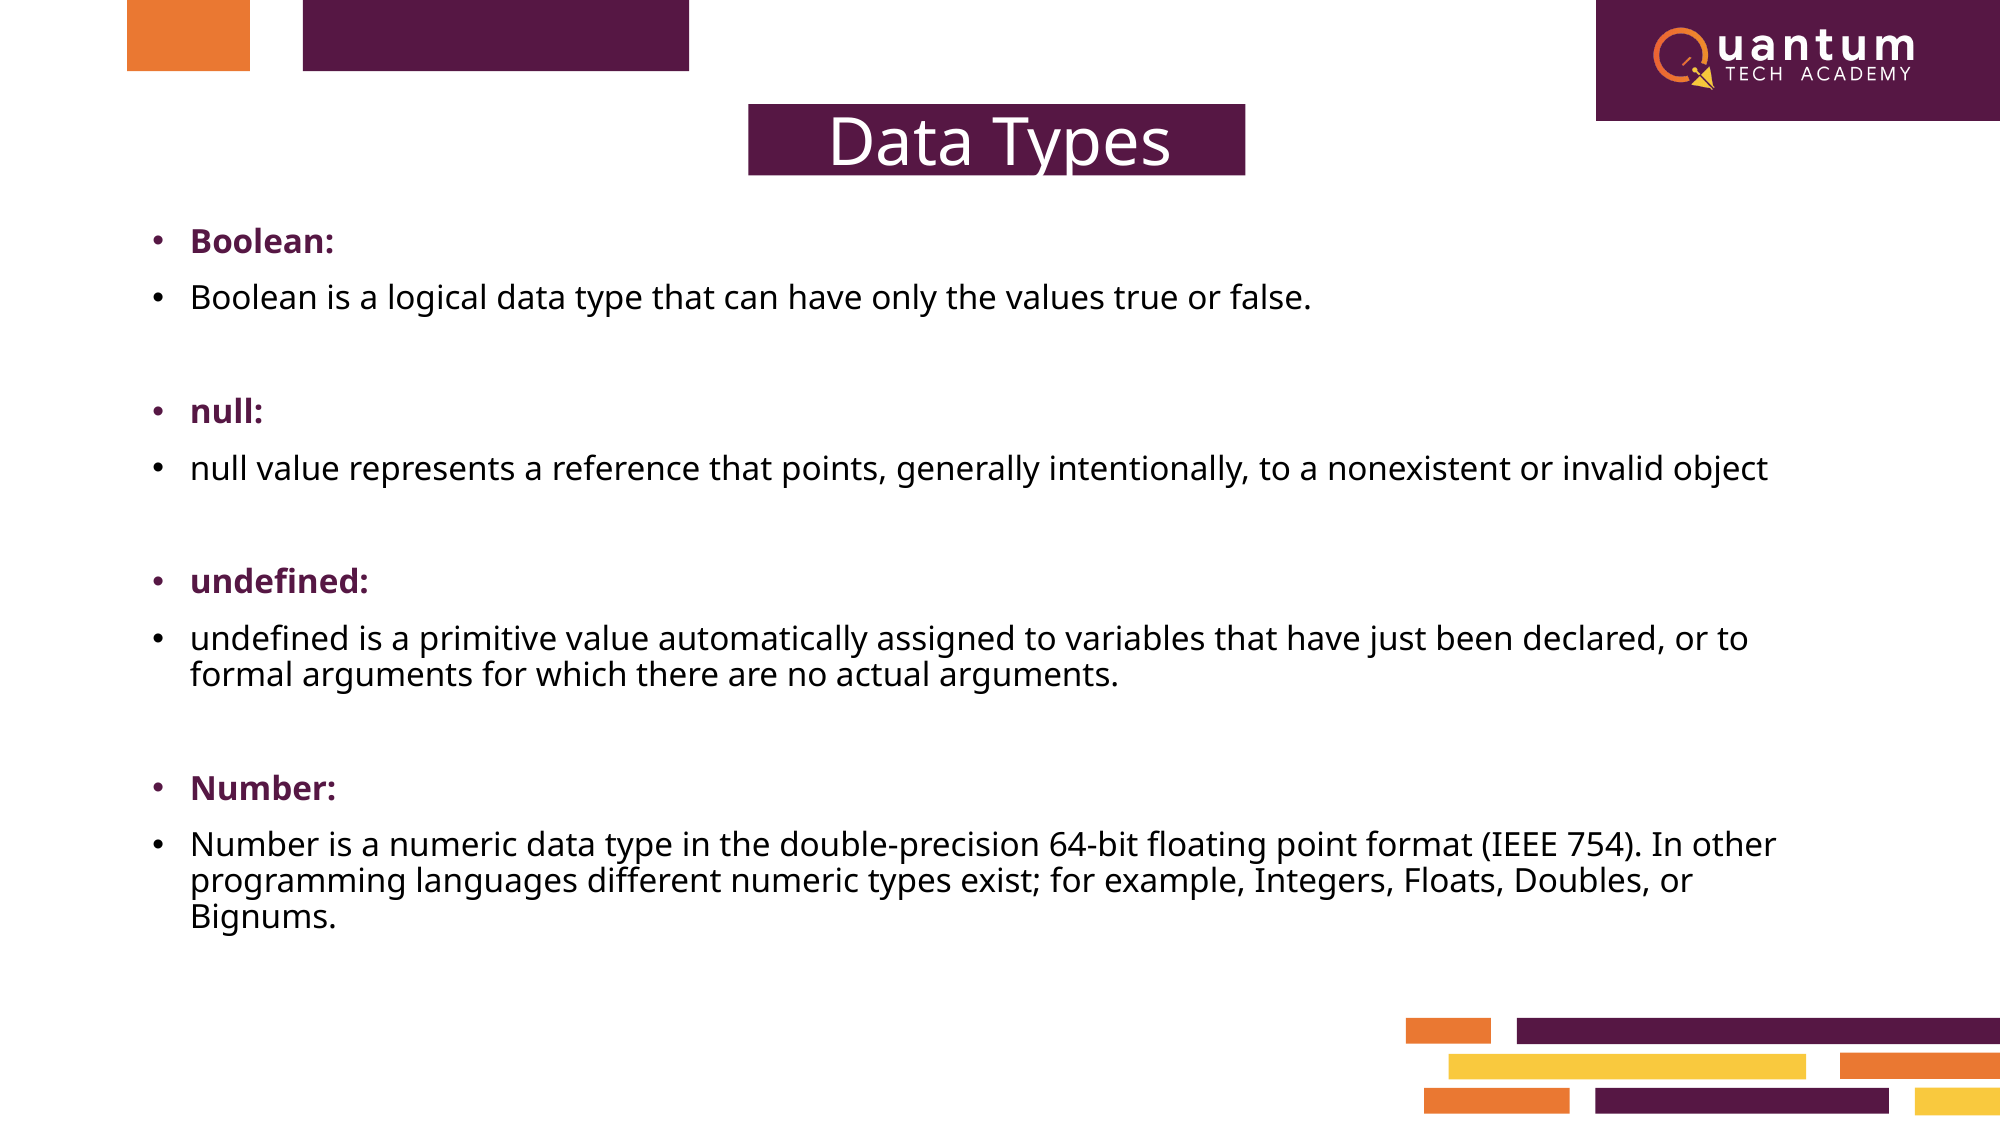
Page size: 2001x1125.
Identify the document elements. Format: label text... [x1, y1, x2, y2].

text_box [1581, 0, 2000, 261]
list Boolean: Boolean is a logical data type that can have only the values true or false. null: null value represents a reference that points, generally intentionally, to a nonexistent or invalid object undefined: undefined is a primitive value automatically assigned to variables that have just been declared, or to formal arguments for which there are no actual arguments. Number: Number is a numeric data type in the double-precision 64-bit floating point format (IEEE 754). In other programming languages different numeric types exist; for example, Integers, Floats, Doubles, or Bignums. [137, 217, 1863, 1000]
text_box [302, 0, 690, 72]
title Data Types [137, 94, 1581, 194]
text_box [1406, 1017, 2000, 1116]
text_box [126, 0, 251, 72]
